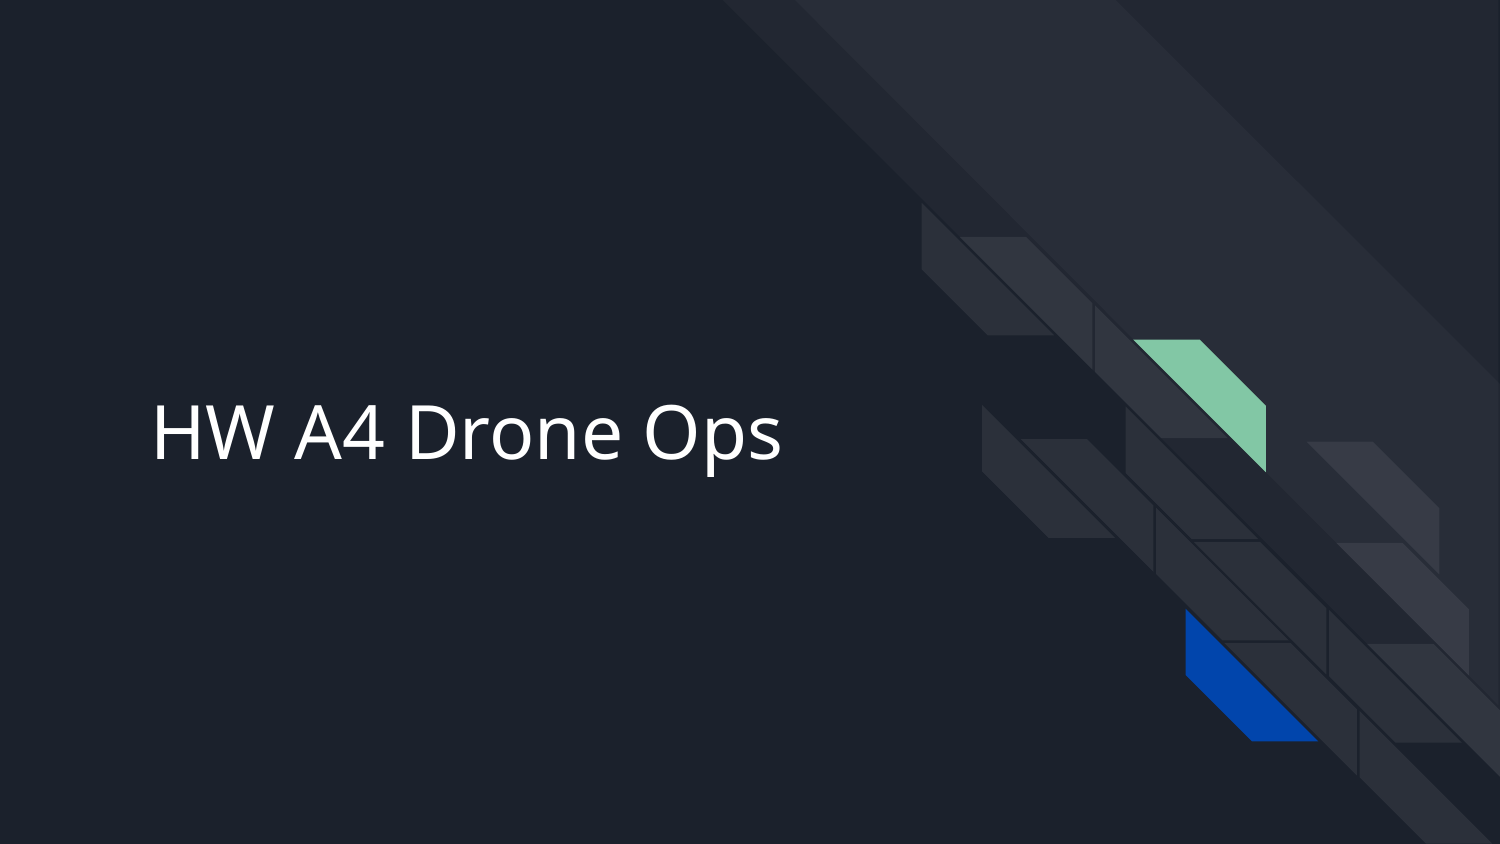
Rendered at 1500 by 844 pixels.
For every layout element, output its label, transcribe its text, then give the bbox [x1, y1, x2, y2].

title HW A4 Drone Ops [135, 336, 888, 526]
